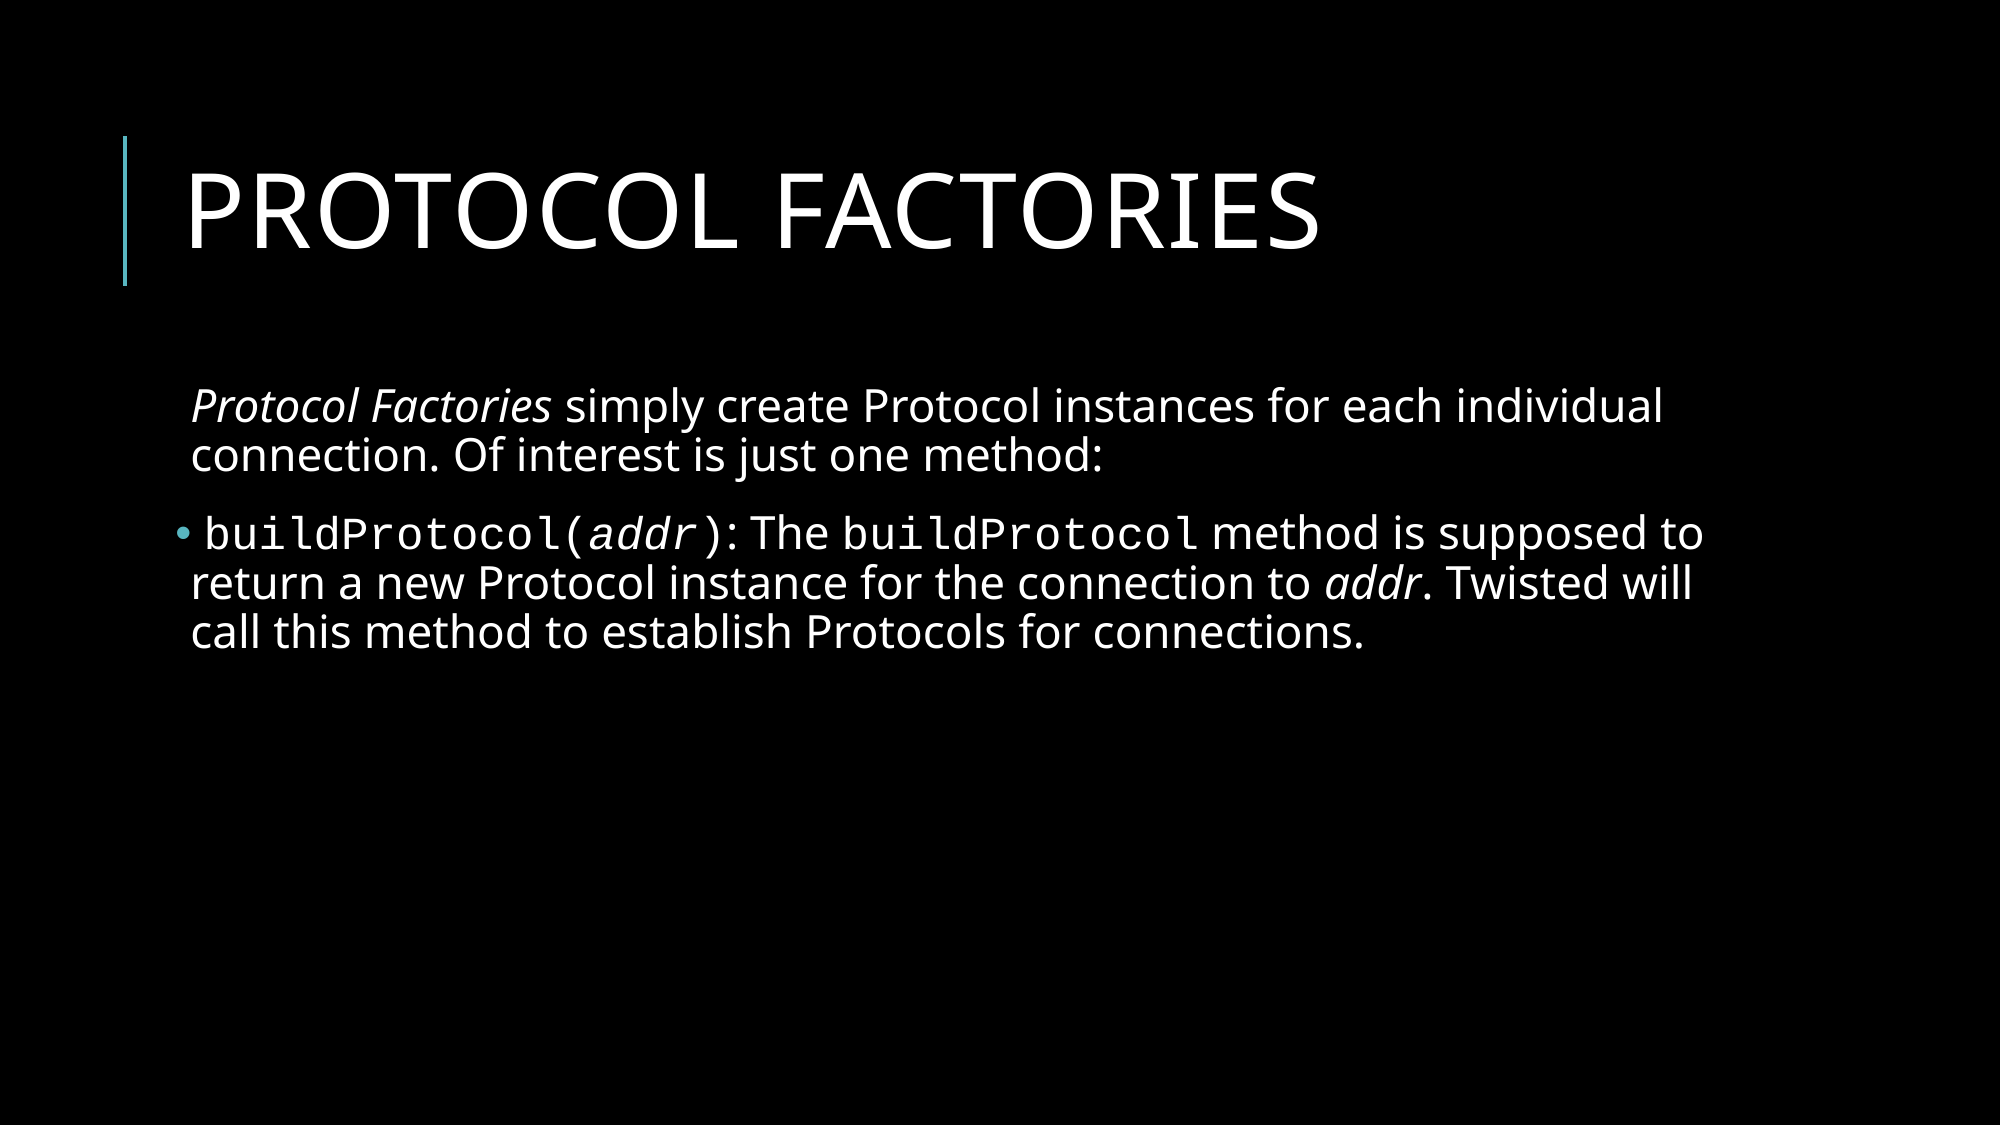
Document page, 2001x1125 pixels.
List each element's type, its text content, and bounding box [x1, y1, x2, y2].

title Protocol factories [168, 96, 1763, 342]
list Protocol Factories simply create Protocol instances for each individual connection. Of interest is just one method: buildProtocol(addr): The buildProtocol method is supposed to return a new Protocol instance for the connection to addr. Twisted will call this method to establish Protocols for connections. [168, 375, 1763, 1035]
